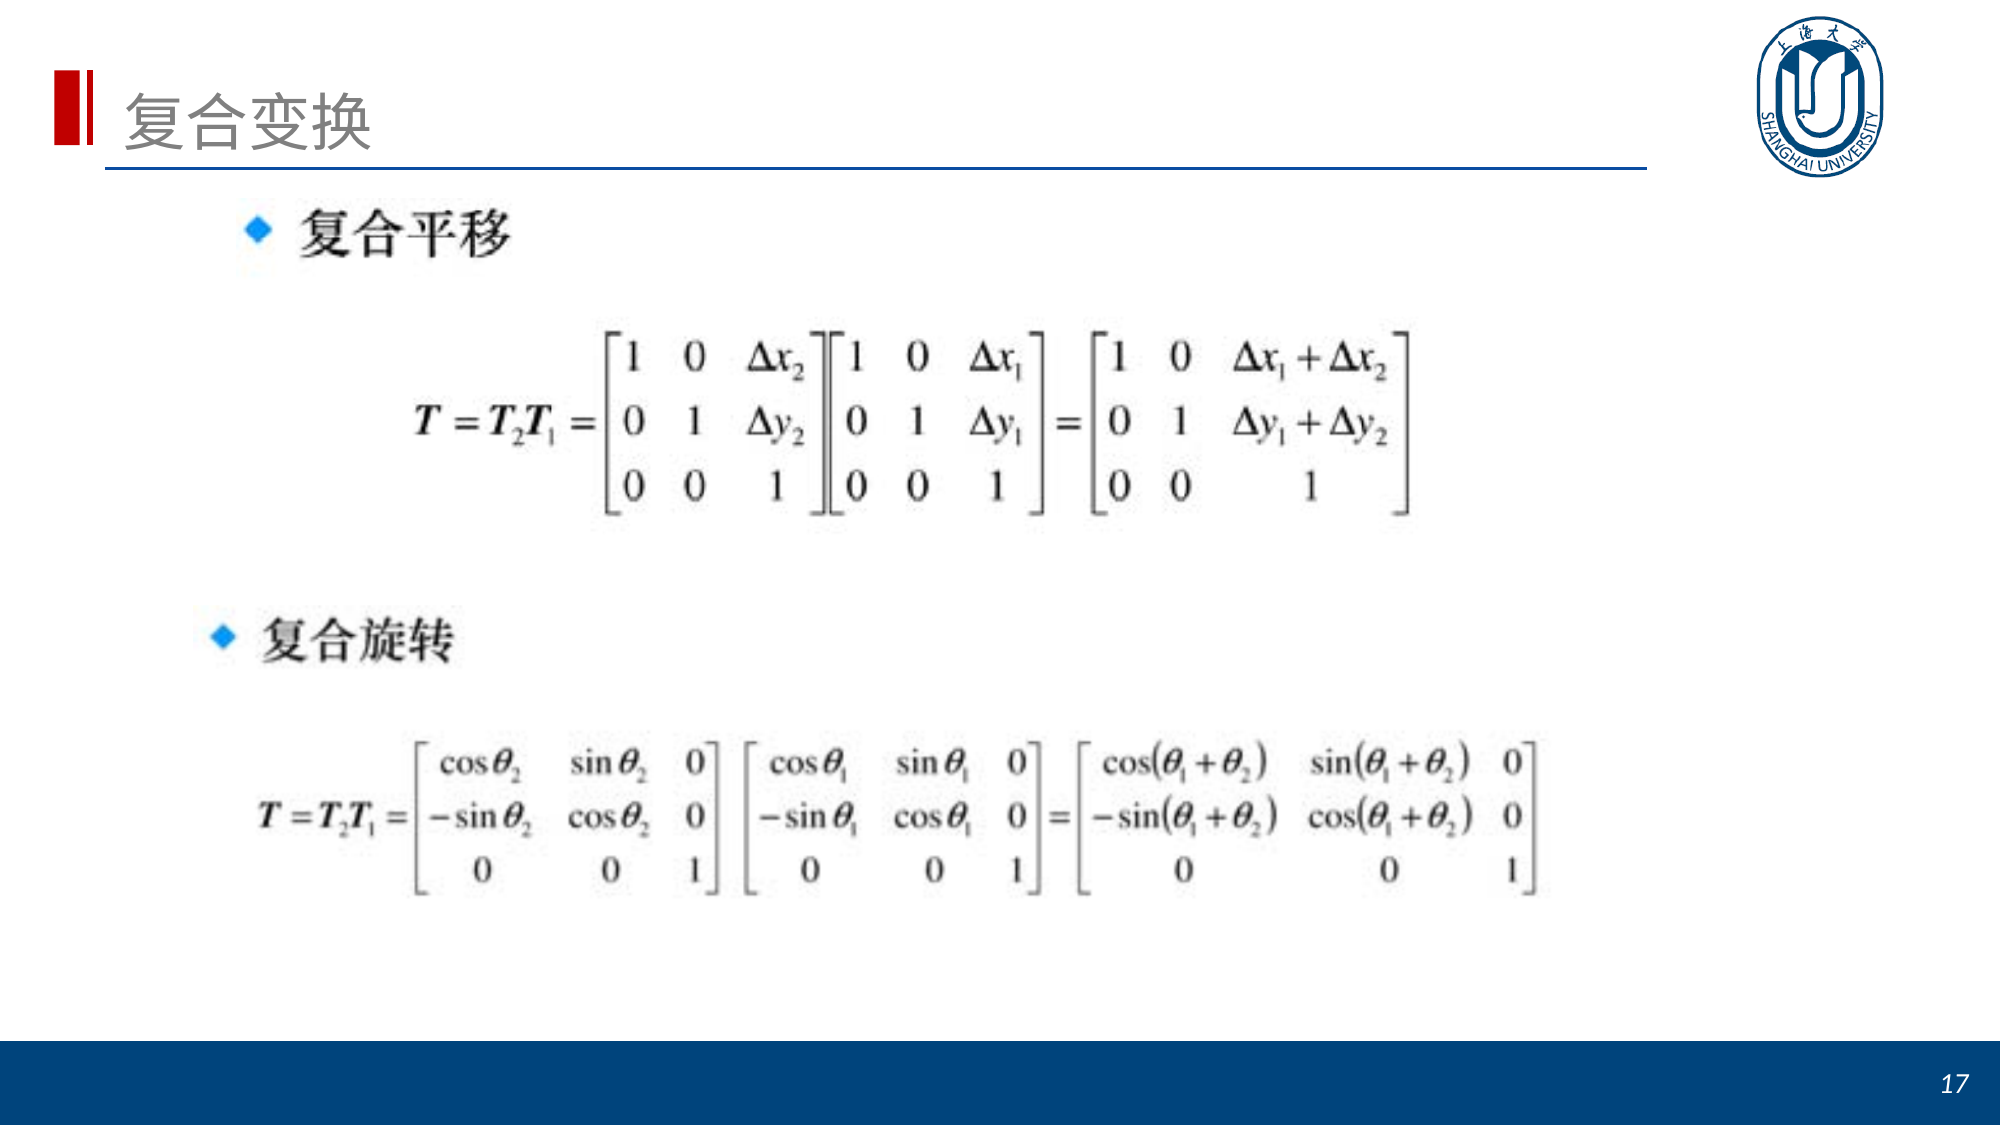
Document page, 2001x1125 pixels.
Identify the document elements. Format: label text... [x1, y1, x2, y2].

picture [1749, 13, 1888, 181]
title 复合变换 [108, 37, 1648, 167]
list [222, 184, 1464, 584]
picture [192, 585, 1564, 975]
slide_number 17 [1768, 1052, 1984, 1113]
